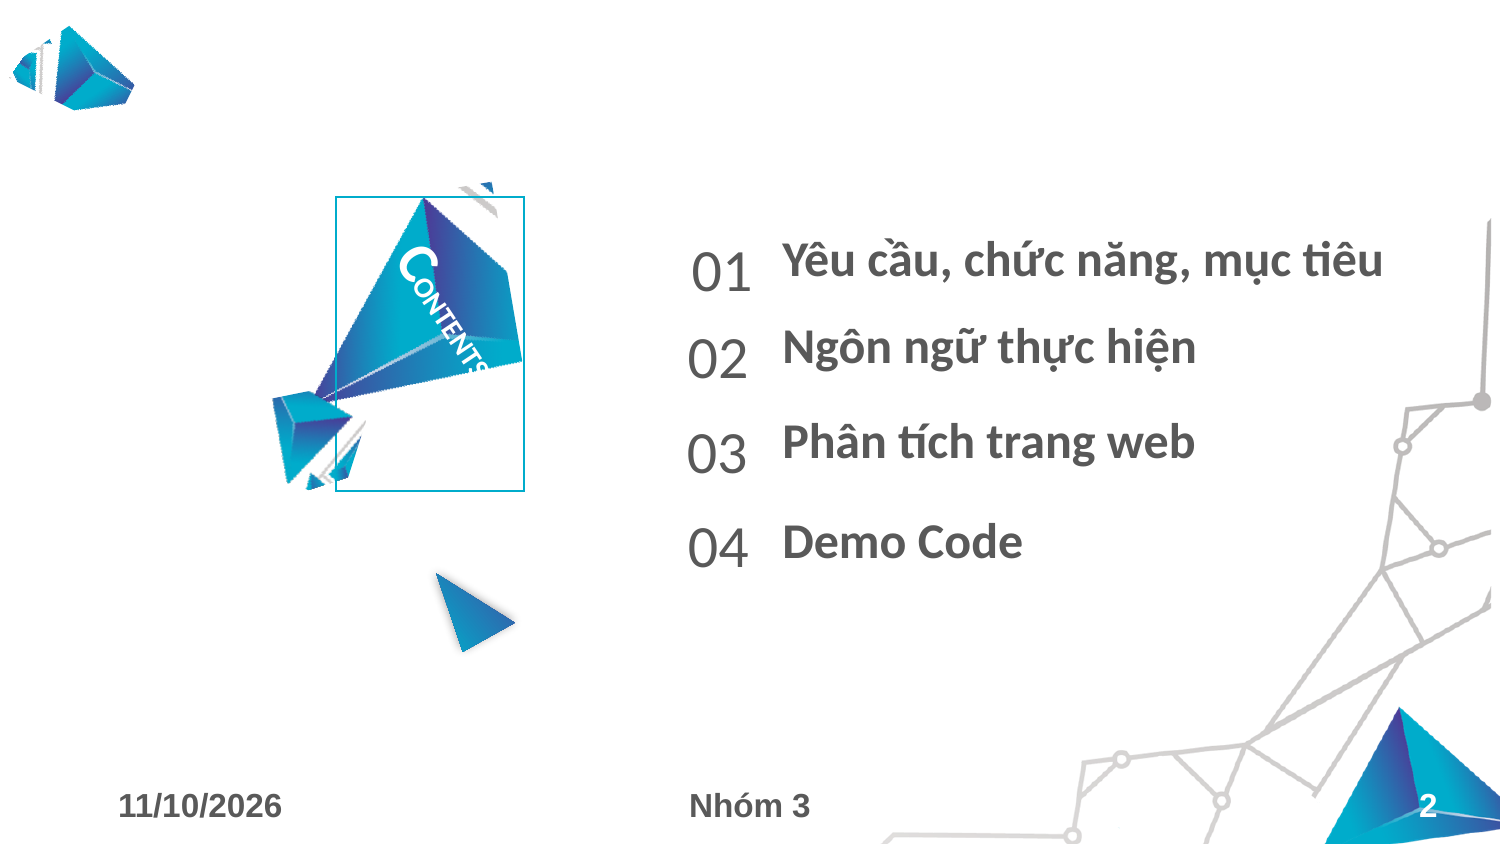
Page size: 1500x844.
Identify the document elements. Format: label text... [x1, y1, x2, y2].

picture [243, 170, 595, 491]
text_box 02 [672, 311, 728, 399]
text_box 01 [676, 223, 724, 311]
text_box [434, 571, 517, 654]
text_box Phân tích trang web [723, 438, 1211, 469]
footer Nhóm 3 [496, 782, 1004, 827]
picture [9, 74, 20, 84]
text_box Demo Code [723, 539, 1211, 569]
text_box 04 [673, 500, 728, 588]
picture [852, 218, 1500, 844]
text_box Yêu cầu, chức năng, mục tiêu [723, 256, 1211, 287]
slide_number 2 [1115, 782, 1453, 827]
text_box [344, 436, 525, 492]
text_box Ngôn ngữ thực hiện [723, 343, 1211, 374]
text_box 03 [672, 405, 729, 493]
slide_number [103, 782, 441, 827]
picture [15, 15, 148, 130]
